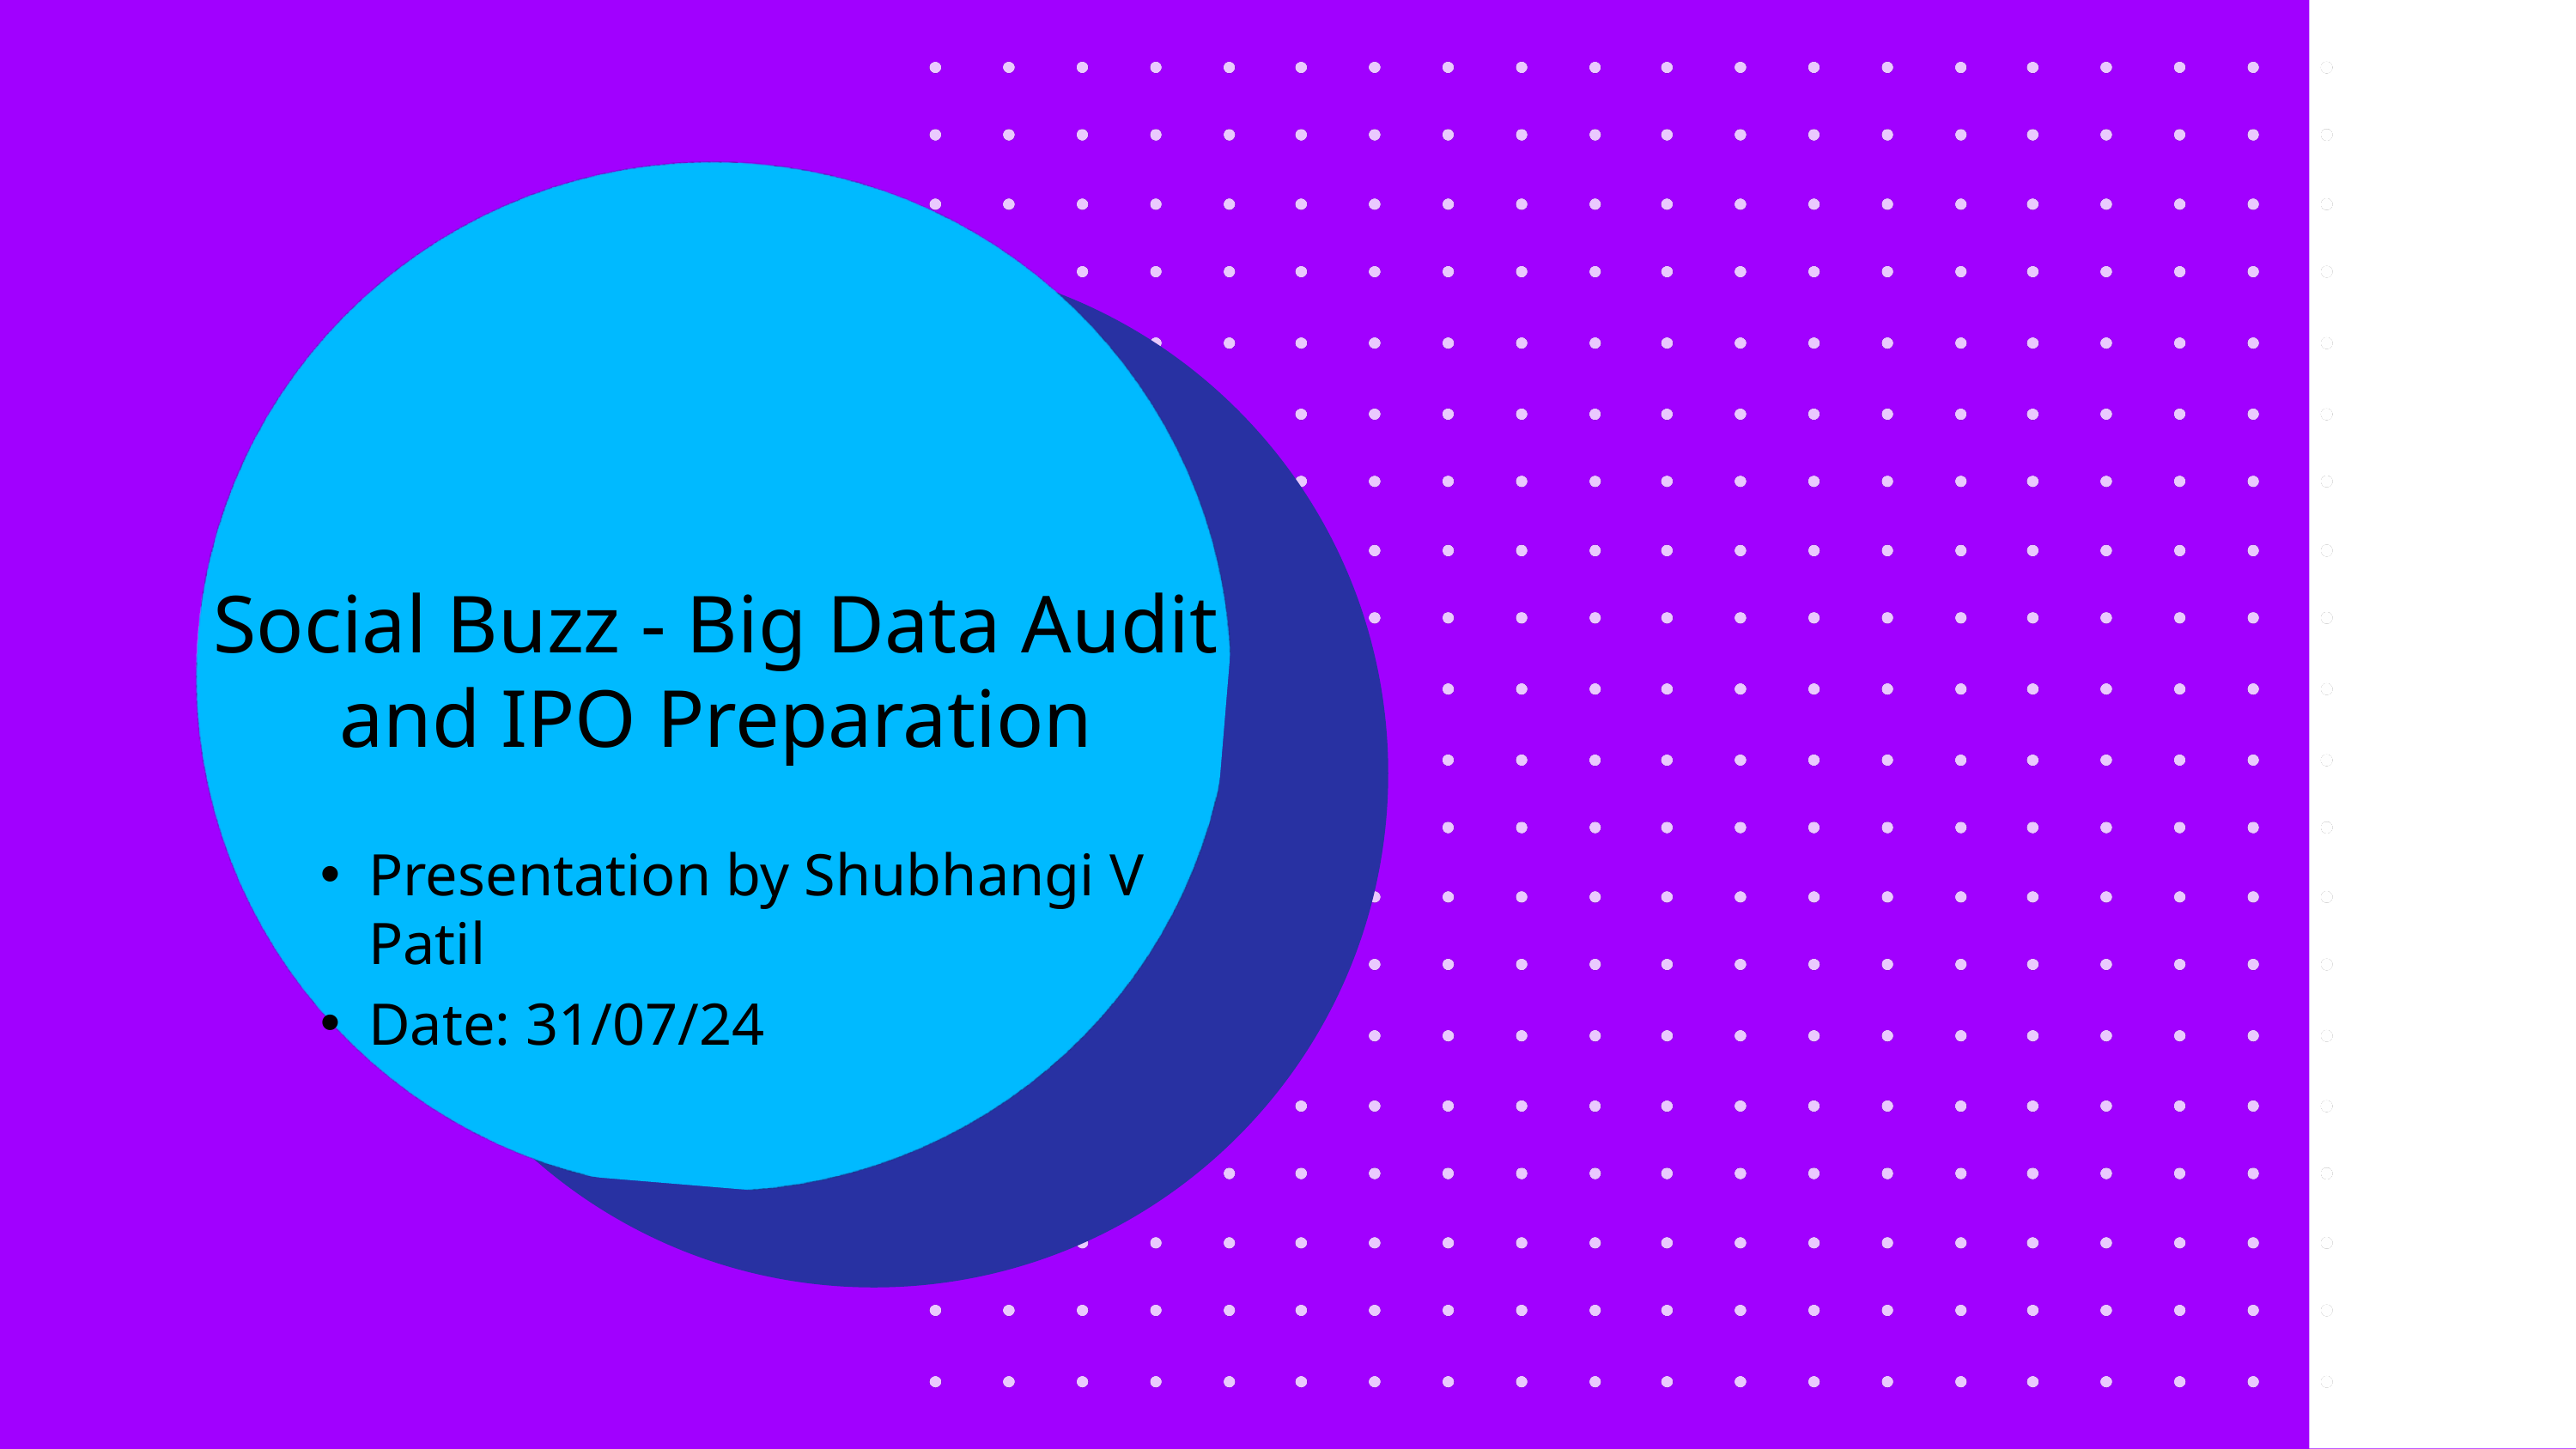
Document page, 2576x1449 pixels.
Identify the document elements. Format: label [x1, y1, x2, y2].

text_box [921, 57, 2337, 1392]
text_box [2309, 0, 2576, 1449]
text_box [155, 115, 1388, 1288]
